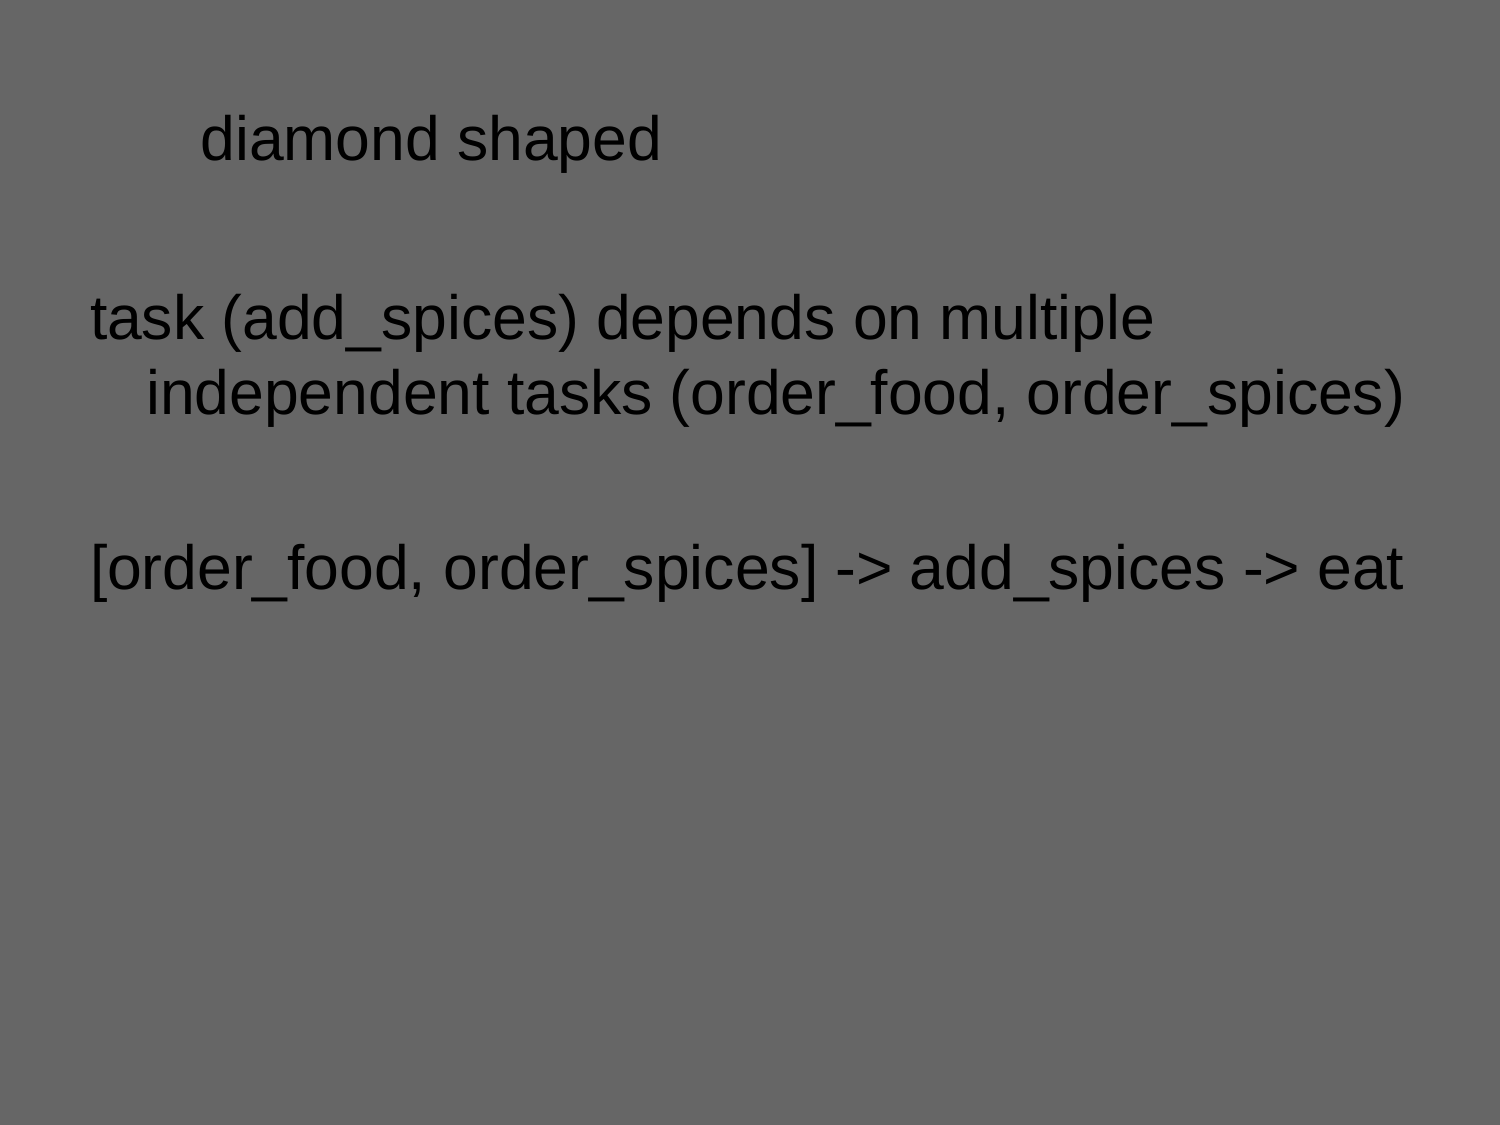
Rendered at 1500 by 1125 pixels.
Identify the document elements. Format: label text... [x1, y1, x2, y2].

text_box diamond shaped [185, 82, 786, 188]
list task (add_spices) depends on multiple independent tasks (order_food, order_spices) [order_food, order_spices] -> add_spices -> eat [75, 262, 1425, 931]
